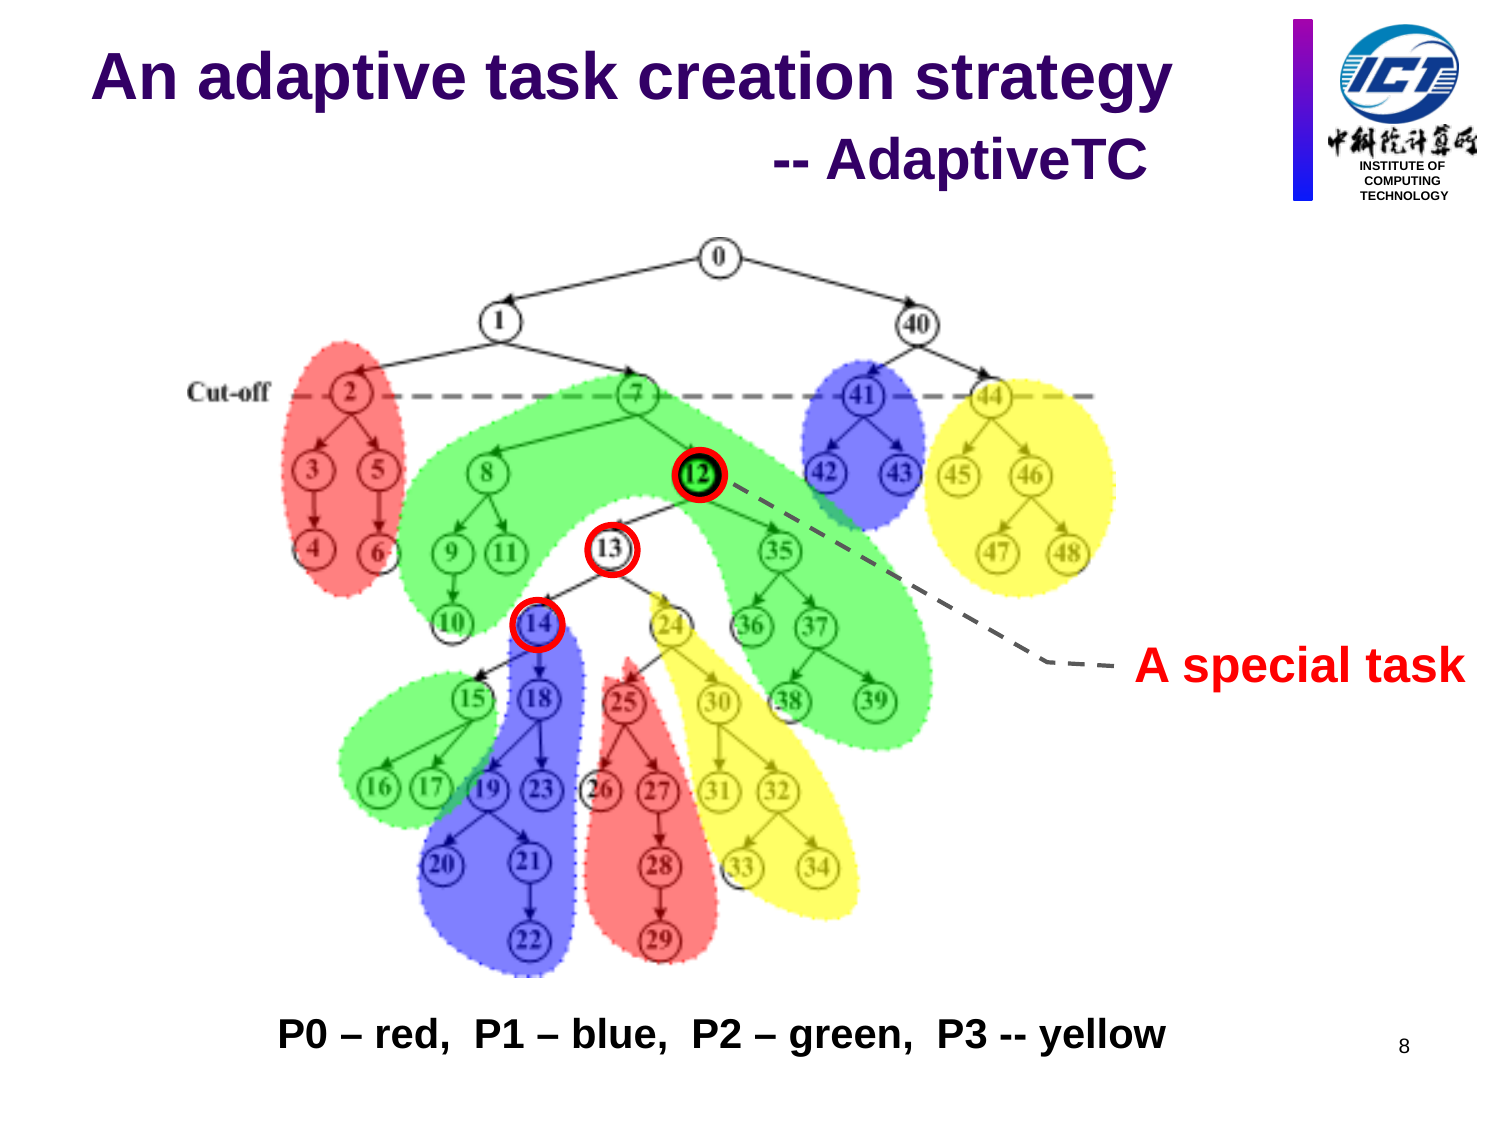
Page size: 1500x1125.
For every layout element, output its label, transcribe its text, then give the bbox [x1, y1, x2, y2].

slide_number 8 [1074, 1024, 1426, 1101]
title An adaptive task creation strategy -- AdaptiveTC [74, 19, 1313, 201]
picture [187, 237, 1116, 978]
text_box P0 – red, P1 – blue, P2 – green, P3 -- yellow [262, 999, 1213, 1065]
picture [1328, 24, 1477, 159]
text_box A special task [1125, 625, 1475, 700]
